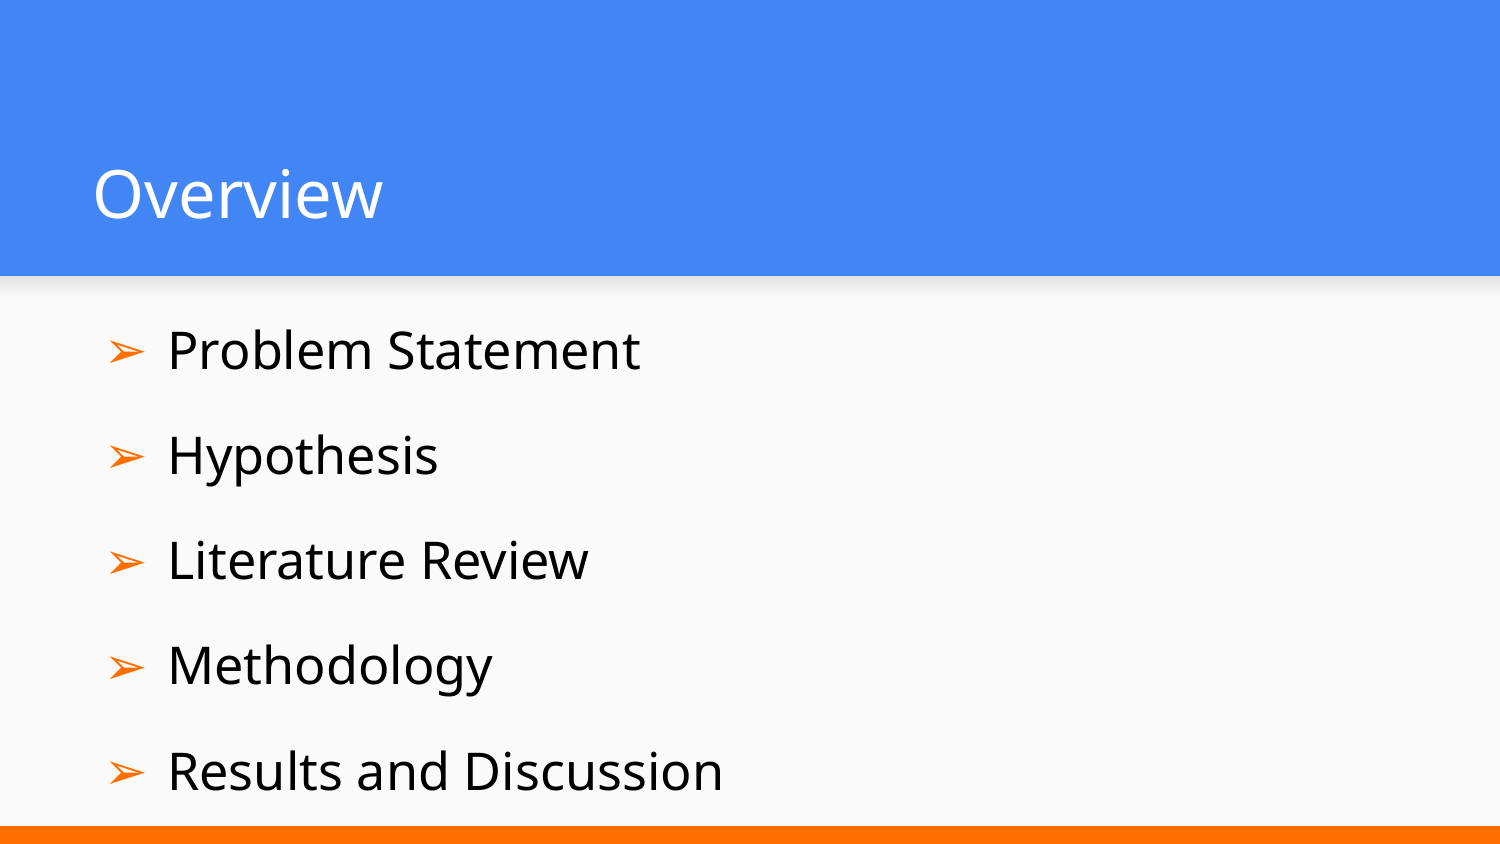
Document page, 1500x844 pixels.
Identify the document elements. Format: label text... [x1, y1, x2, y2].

list Problem Statement Hypothesis Literature Review Methodology Results and Discussion Next Steps [77, 293, 1427, 797]
text_box [0, 827, 1500, 844]
title Overview [77, 137, 1427, 248]
